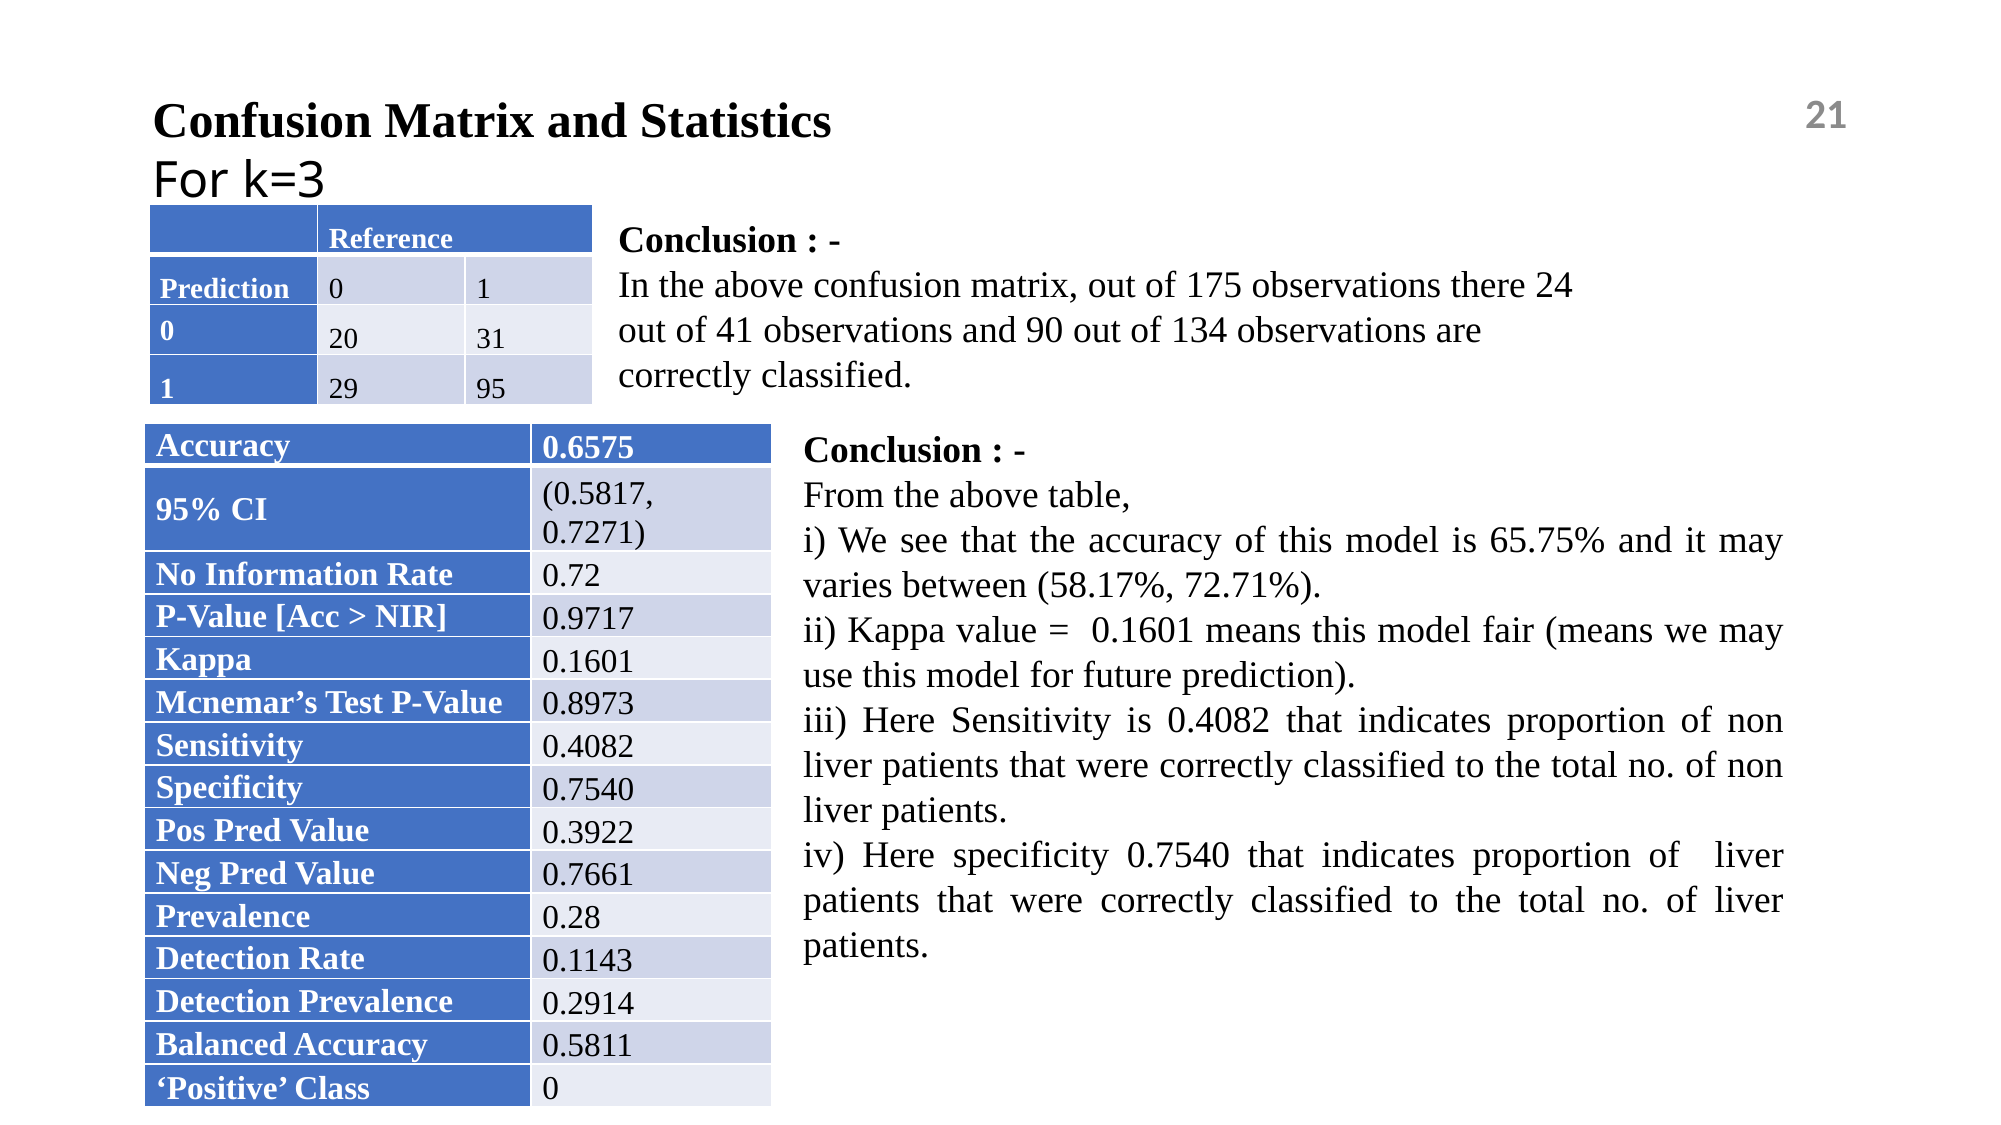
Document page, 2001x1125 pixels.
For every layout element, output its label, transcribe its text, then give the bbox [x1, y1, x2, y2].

table_header 0.6575 [532, 424, 771, 463]
table_cell 0.1601 [532, 637, 771, 678]
table_cell P-Value [Acc > NIR] [145, 595, 530, 636]
table_cell Detection Prevalence [145, 979, 530, 1020]
table_cell 0.5811 [532, 1022, 771, 1063]
table_header Accuracy [145, 424, 530, 463]
table_cell 0.4082 [532, 723, 771, 764]
table_cell 1 [150, 355, 317, 404]
table_cell No Information Rate [145, 552, 530, 593]
table_cell Balanced Accuracy [145, 1022, 530, 1063]
table_cell 0.3922 [532, 808, 771, 849]
table_cell 0.7540 [532, 766, 771, 807]
table_cell 0.28 [532, 894, 771, 935]
table_cell (0.5817, 0.7271) [532, 468, 771, 550]
table_cell 0.1143 [532, 937, 771, 978]
table_cell 1 [466, 257, 592, 304]
table_cell Detection Rate [145, 937, 530, 978]
table_cell 0 [150, 305, 317, 354]
table_cell Prediction [150, 257, 317, 304]
table_cell Prevalence [145, 894, 530, 935]
table_cell Mcnemar’s Test P-Value [145, 680, 530, 721]
table_cell 0 [318, 257, 464, 304]
table_header [150, 205, 317, 252]
slide_number 21 [1412, 81, 1863, 142]
table_cell Kappa [145, 637, 530, 678]
table_cell Specificity [145, 766, 530, 807]
table_cell 95 [466, 355, 592, 404]
table_cell 29 [318, 355, 464, 404]
table_cell 0.2914 [532, 979, 771, 1020]
table_cell 31 [466, 305, 592, 354]
text_box Conclusion : - From the above table, i) We see that the accuracy of this model is 65.75% and it may varies between (58.17%, 72.71%). ii) Kappa value = 0.1601 means this model fair (means we may use this model for future prediction). iii) Here Sensitivity is 0.4082 that indicates proportion of non liver patients that were correctly classified to the total no. of non liver patients. iv) Here specificity 0.7540 that indicates proportion of liver patients that were correctly classified to the total no. of liver patients. [788, 417, 1800, 966]
table_cell 20 [318, 305, 464, 354]
table_cell Pos Pred Value [145, 808, 530, 849]
table_cell 0.72 [532, 552, 771, 593]
table_cell 0.8973 [532, 680, 771, 721]
text_box Conclusion : - In the above confusion matrix, out of 175 observations there 24 out of 41 observations and 90 out of 134 observations are correctly classified. [603, 204, 1604, 403]
table_cell Neg Pred Value [145, 851, 530, 892]
table_cell Sensitivity [145, 723, 530, 764]
table_cell 0 [532, 1065, 771, 1106]
table_cell 0.7661 [532, 851, 771, 892]
table_cell ‘Positive’ Class [145, 1065, 530, 1106]
table_cell 95% CI [145, 468, 530, 550]
title Confusion Matrix and Statistics For k=3 [137, 55, 1863, 239]
table_cell 0.9717 [532, 595, 771, 636]
table_header Reference [318, 205, 592, 252]
